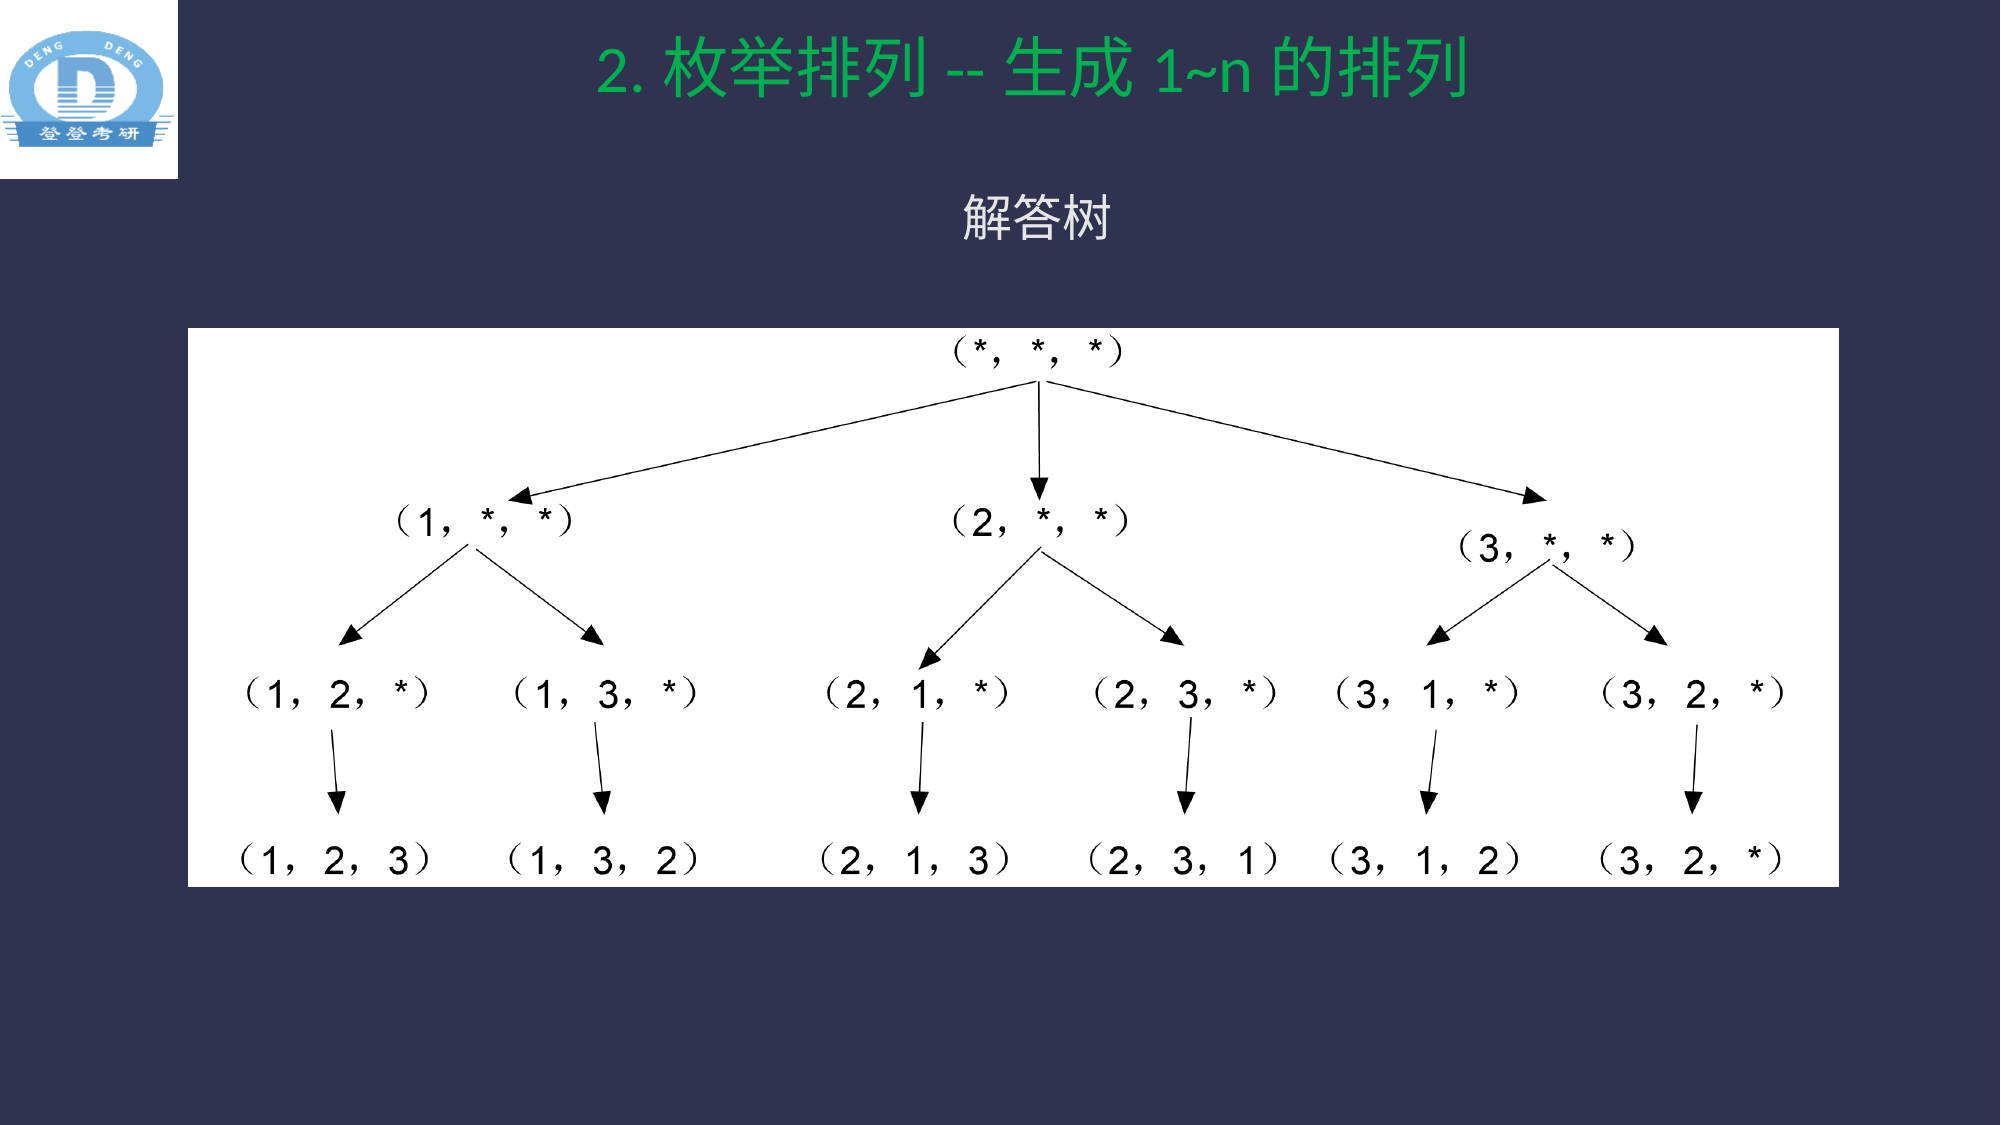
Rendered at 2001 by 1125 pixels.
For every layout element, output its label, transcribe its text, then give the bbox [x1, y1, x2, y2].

text_box 2.枚举排列--生成1~n的排列 [581, 18, 1485, 114]
picture [188, 327, 1839, 888]
text_box 解答树 [947, 178, 1127, 254]
picture [0, 0, 178, 179]
